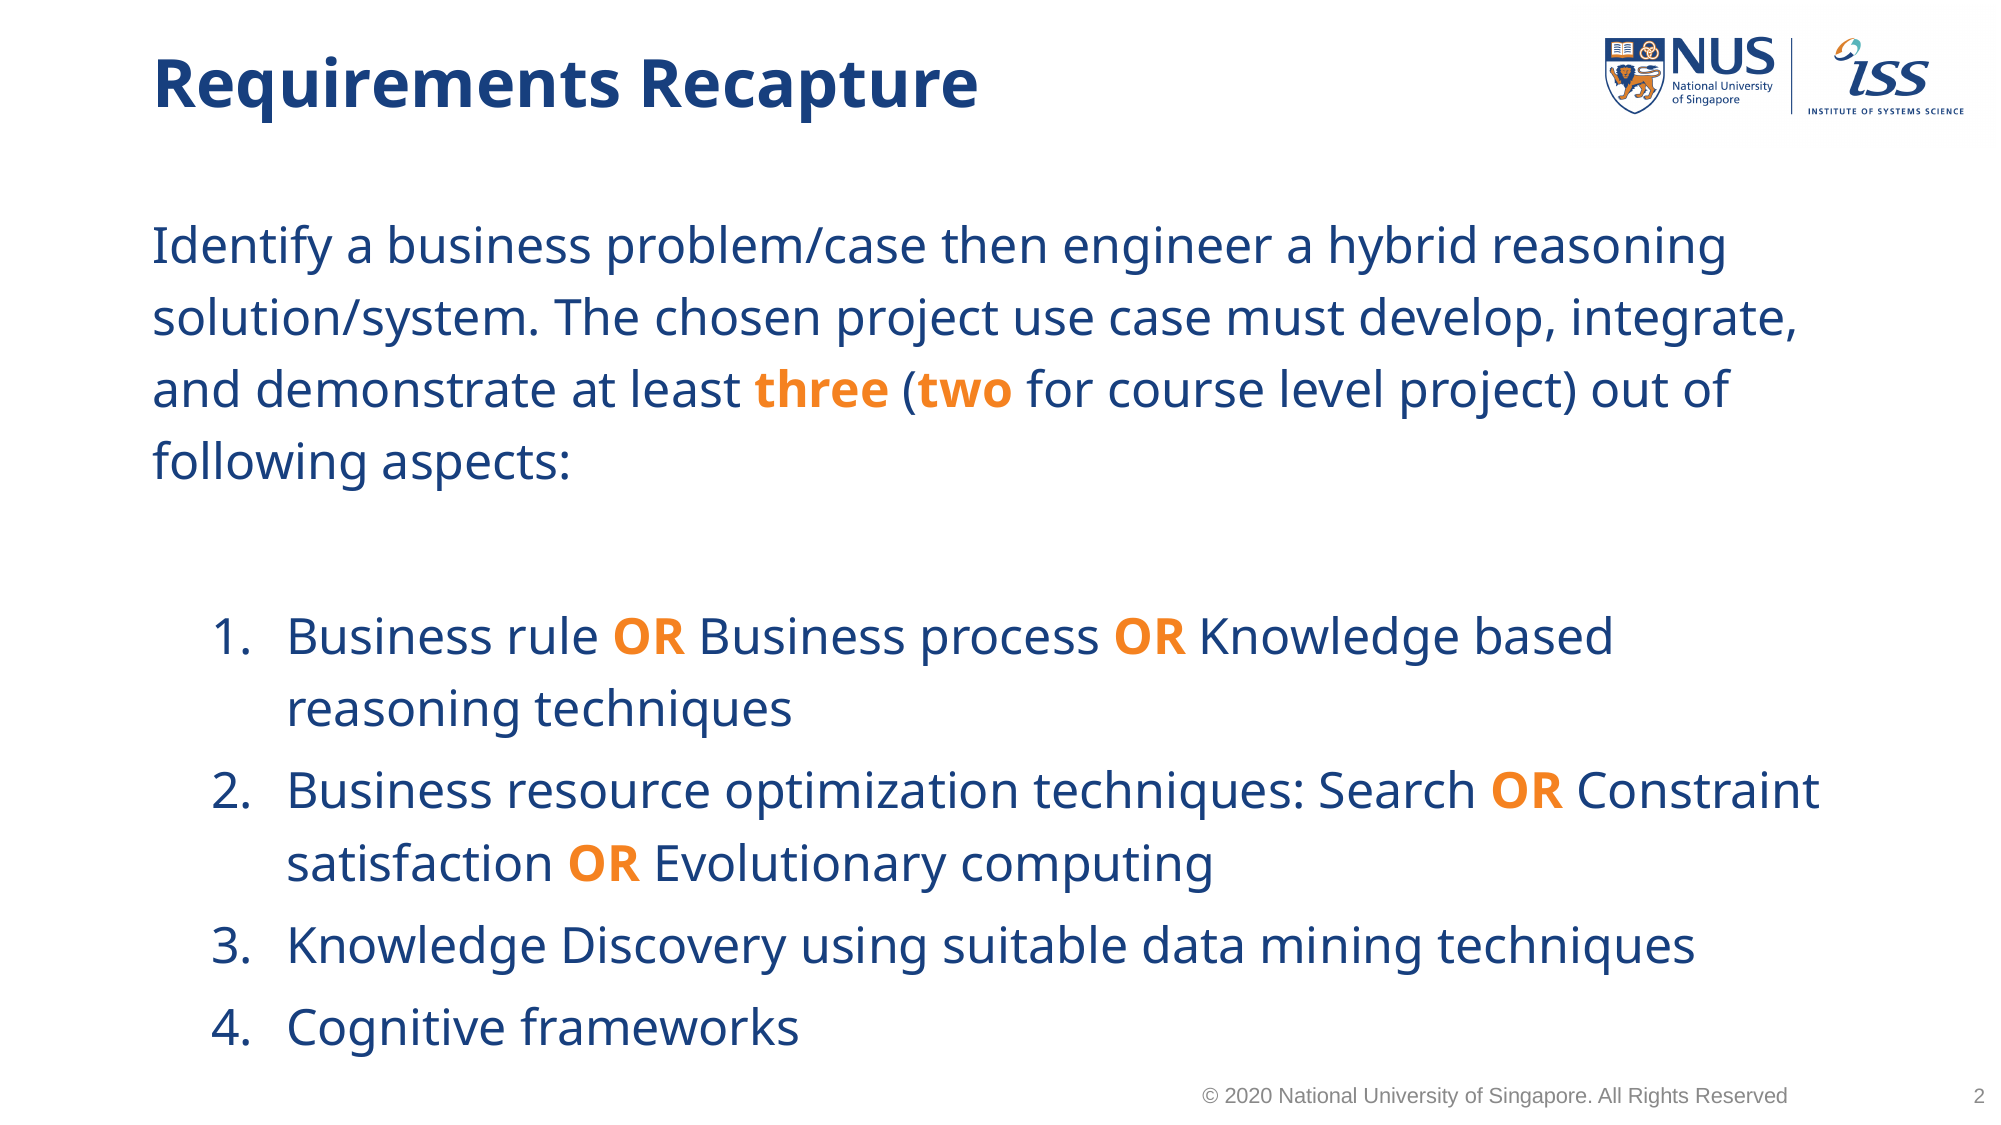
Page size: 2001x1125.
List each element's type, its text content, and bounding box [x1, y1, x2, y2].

list Identify a business problem/case then engineer a hybrid reasoning solution/system. The chosen project use case must develop, integrate, and demonstrate at least three (two for course level project) out of following aspects: Business rule OR Business process OR Knowledge based reasoning techniques Business resource optimization techniques: Search OR Constraint satisfaction OR Evolutionary computing Knowledge Discovery using suitable data mining techniques Cognitive frameworks [137, 193, 1863, 1125]
picture [1570, 4, 1996, 148]
title Requirements Recapture [137, 41, 1582, 131]
slide_number 2 [1876, 1065, 2000, 1125]
footer © 2020 National University of Singapore. All Rights Reserved [1187, 1065, 1823, 1125]
